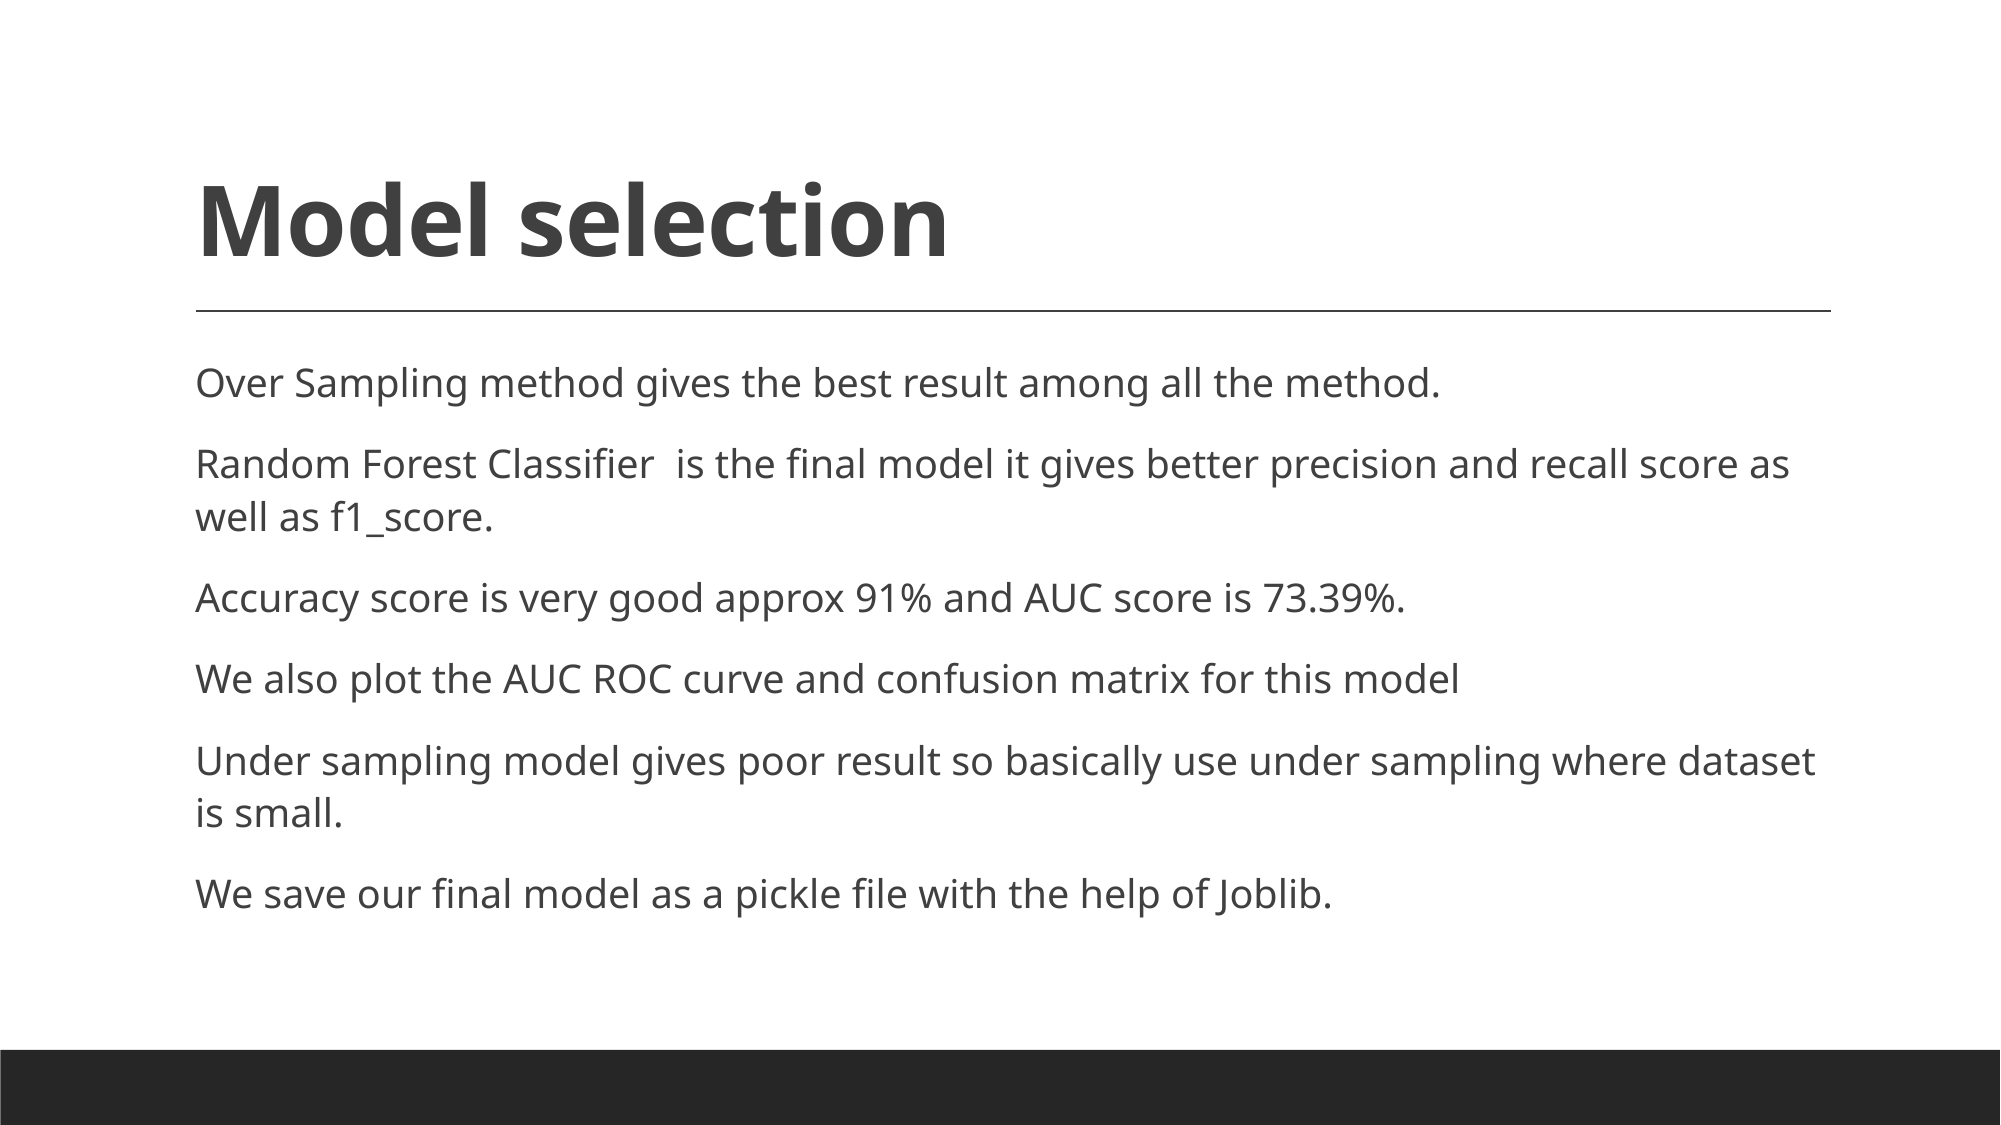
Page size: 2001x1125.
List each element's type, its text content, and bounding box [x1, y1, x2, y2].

title Model selection [180, 47, 1830, 285]
list Over Sampling method gives the best result among all the method. Random Forest Classifier is the final model it gives better precision and recall score as well as f1_score. Accuracy score is very good approx 91% and AUC score is 73.39%. We also plot the AUC ROC curve and confusion matrix for this model Under sampling model gives poor result so basically use under sampling where dataset is small. We save our final model as a pickle file with the help of Joblib. [180, 345, 1830, 963]
